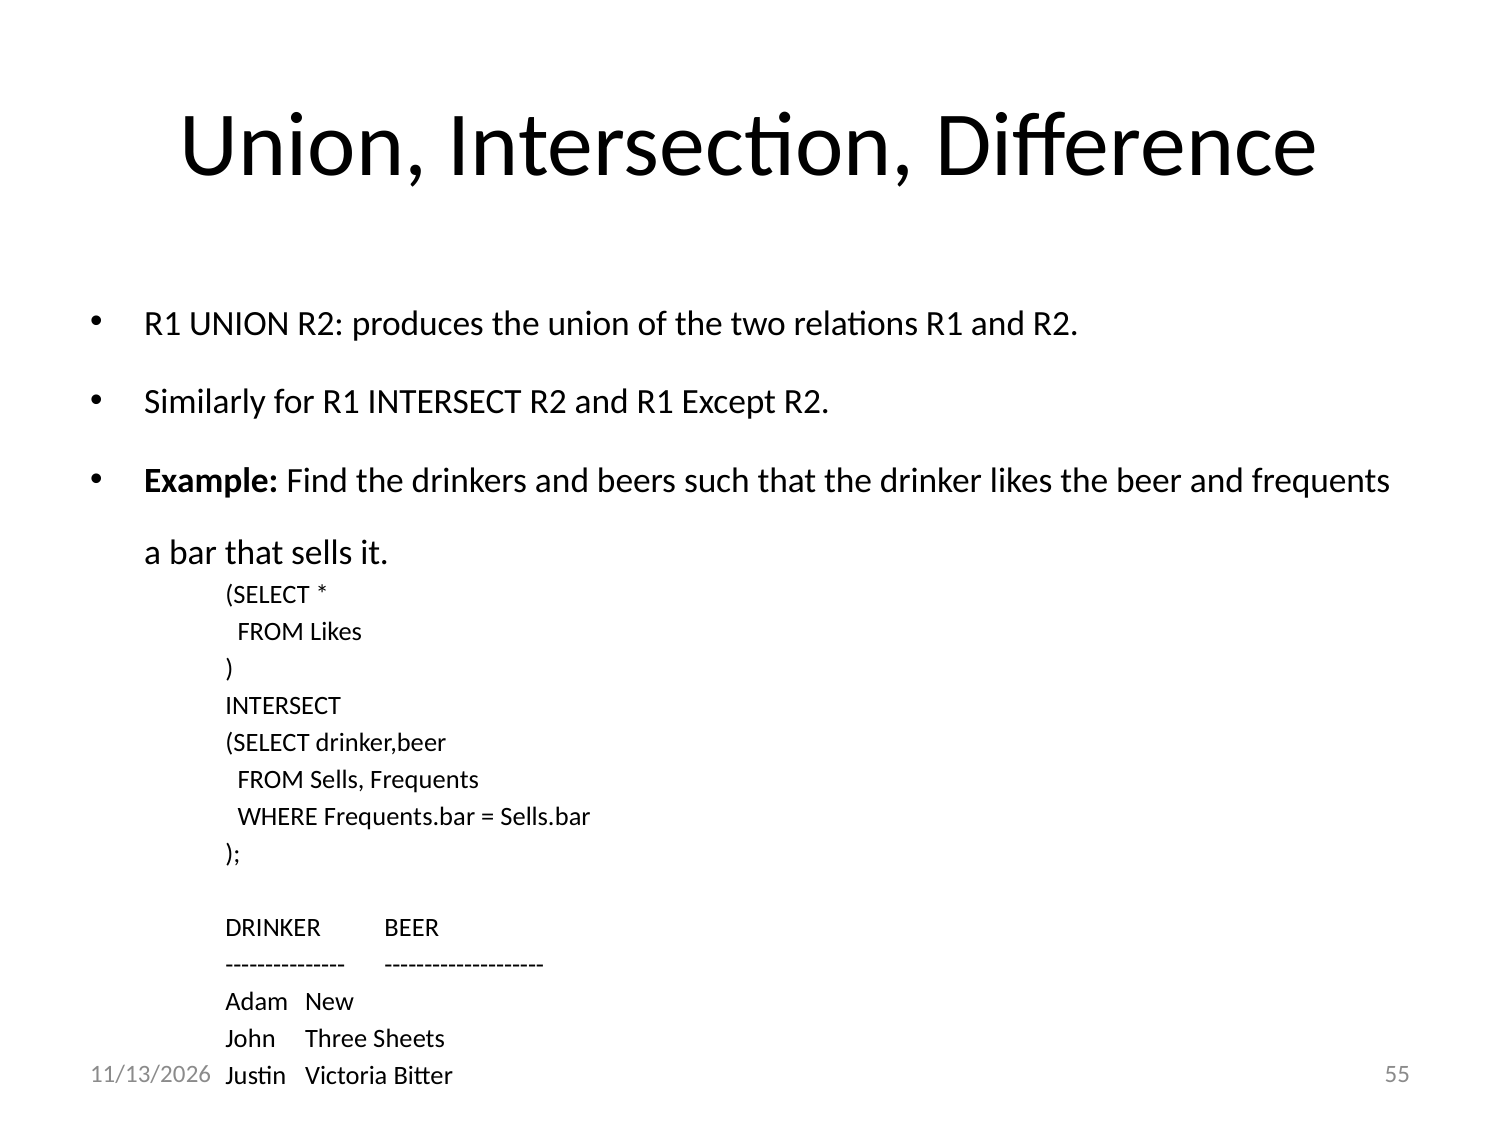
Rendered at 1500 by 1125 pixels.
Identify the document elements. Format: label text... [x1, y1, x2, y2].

list R1 UNION R2: produces the union of the two relations R1 and R2. Similarly for R1 INTERSECT R2 and R1 Except R2. Example: Find the drinkers and beers such that the drinker likes the beer and frequents a bar that sells it. (SELECT * FROM Likes ) INTERSECT (SELECT drinker,beer FROM Sells, Frequents WHERE Frequents.bar = Sells.bar ); DRINKER BEER --------------- -------------------- Adam New John Three Sheets Justin Victoria Bitter [75, 262, 1425, 1100]
title Union, Intersection, Difference [75, 45, 1425, 233]
slide_number 55 [1074, 1042, 1425, 1103]
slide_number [75, 1042, 425, 1103]
